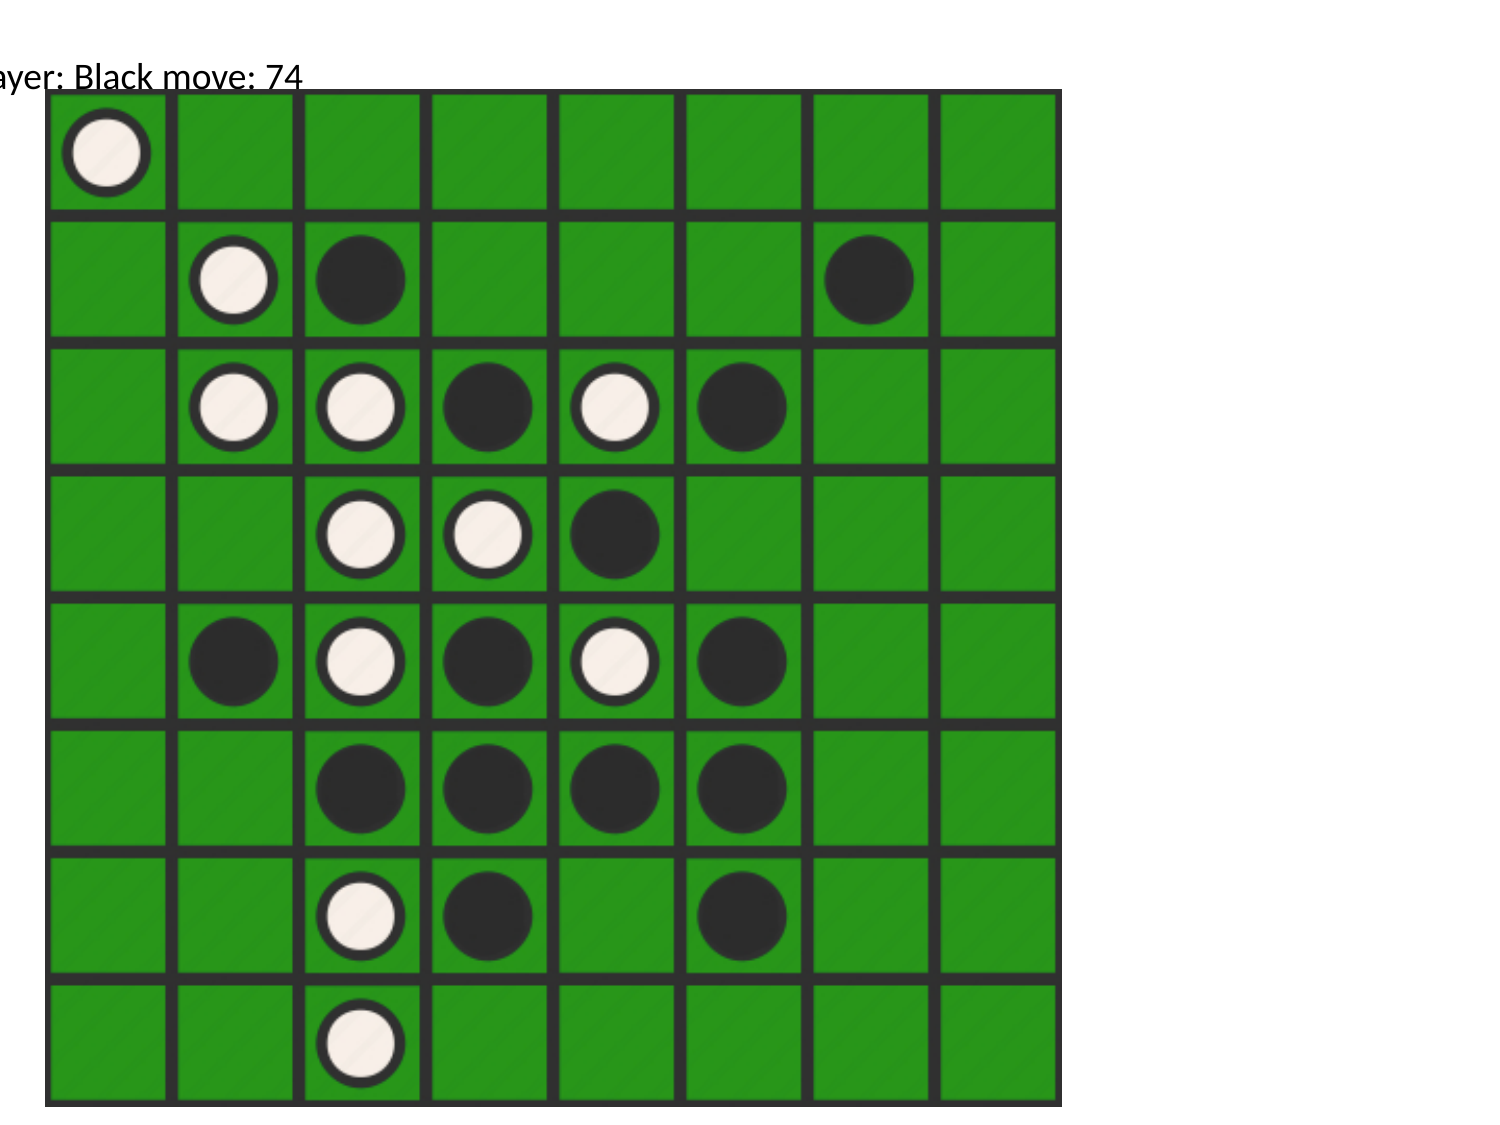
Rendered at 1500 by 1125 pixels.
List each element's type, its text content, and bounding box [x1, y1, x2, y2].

picture [44, 89, 1062, 1107]
text_box turn: 21 player: Black move: 74 [0, 44, 319, 105]
